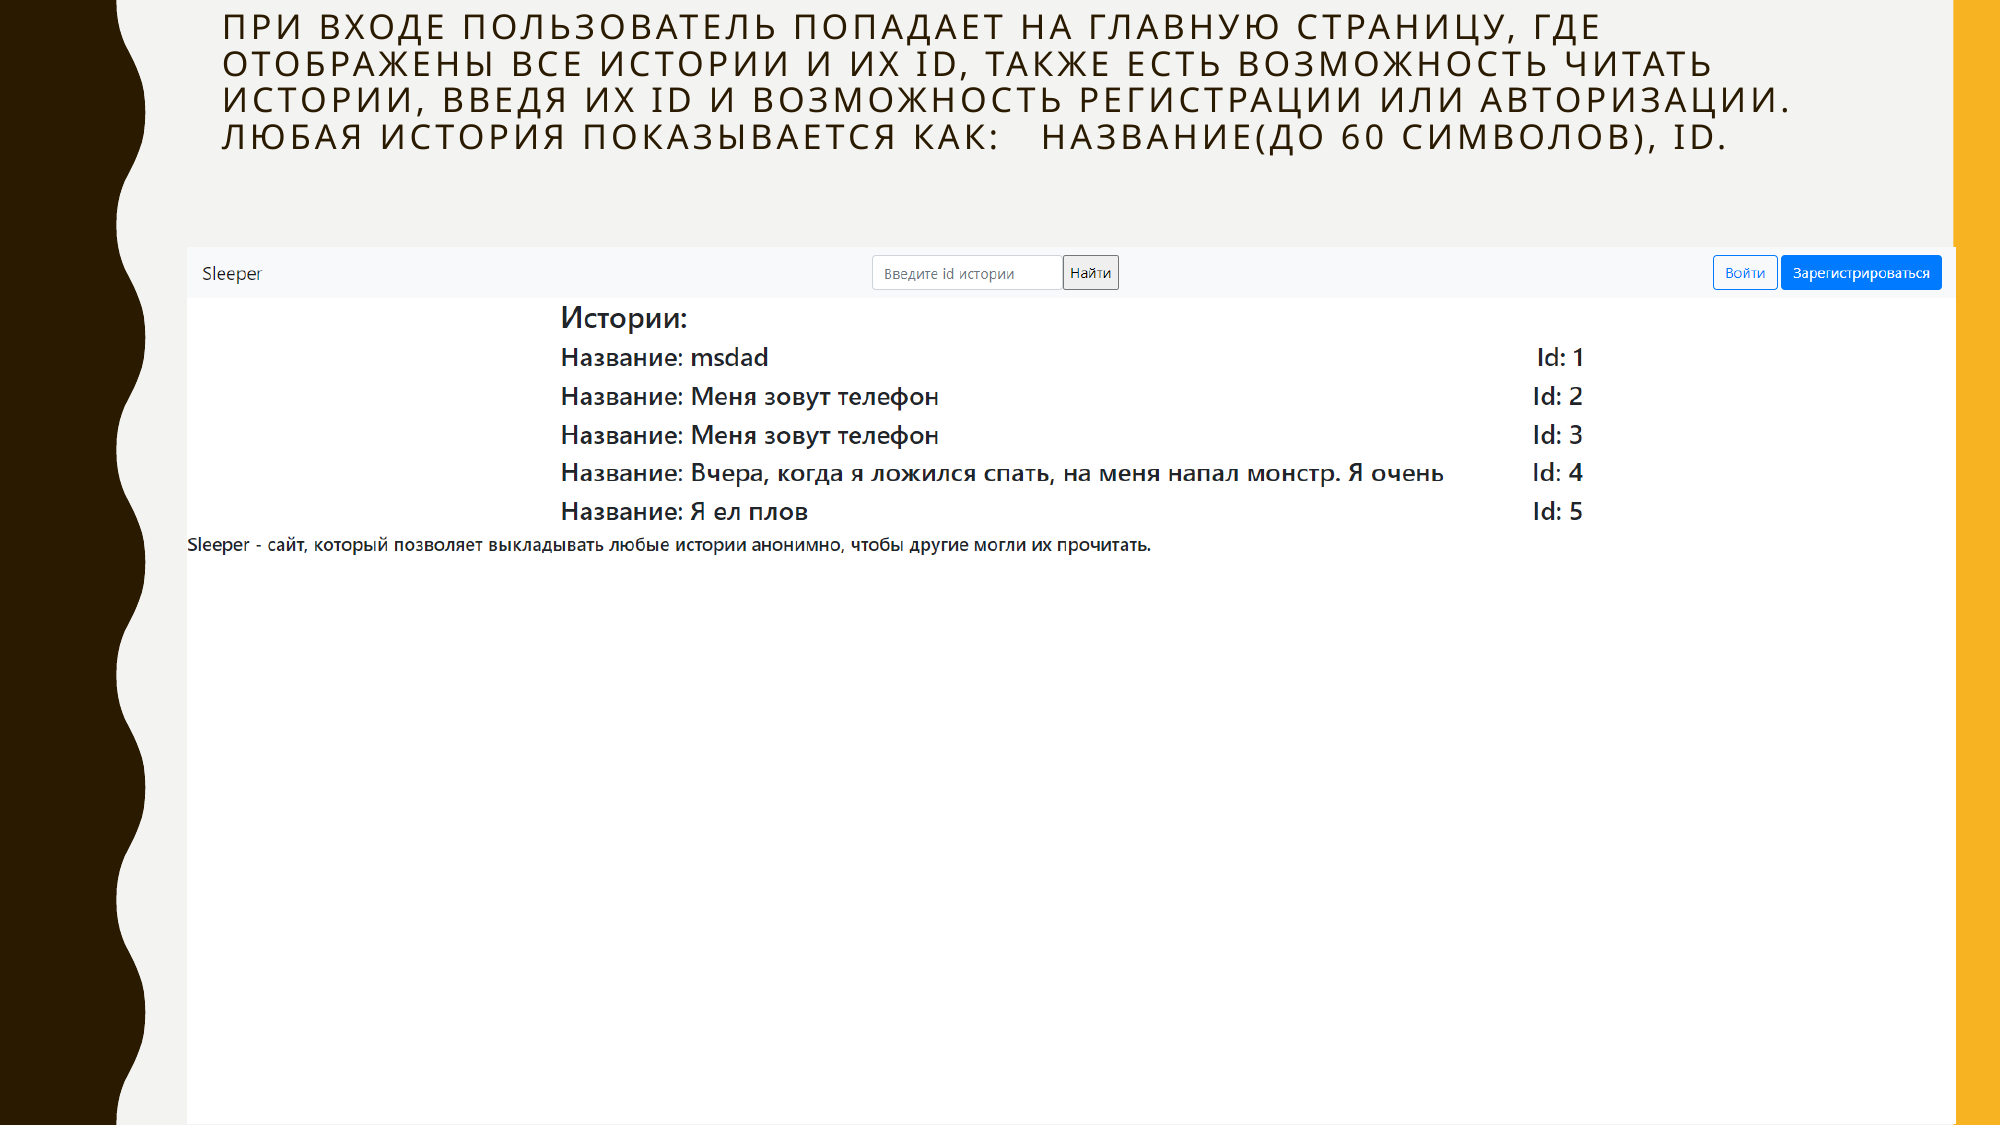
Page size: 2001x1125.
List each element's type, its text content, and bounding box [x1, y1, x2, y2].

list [187, 247, 1956, 1124]
title При входе пользователь попадает на главную страницу, где отображены все истории и их id, также есть возможность читать истории, введя их id и возможность регистрации или авторизации. Любая история показывается как: Название(до 60 символов), id. [206, 2, 1877, 188]
